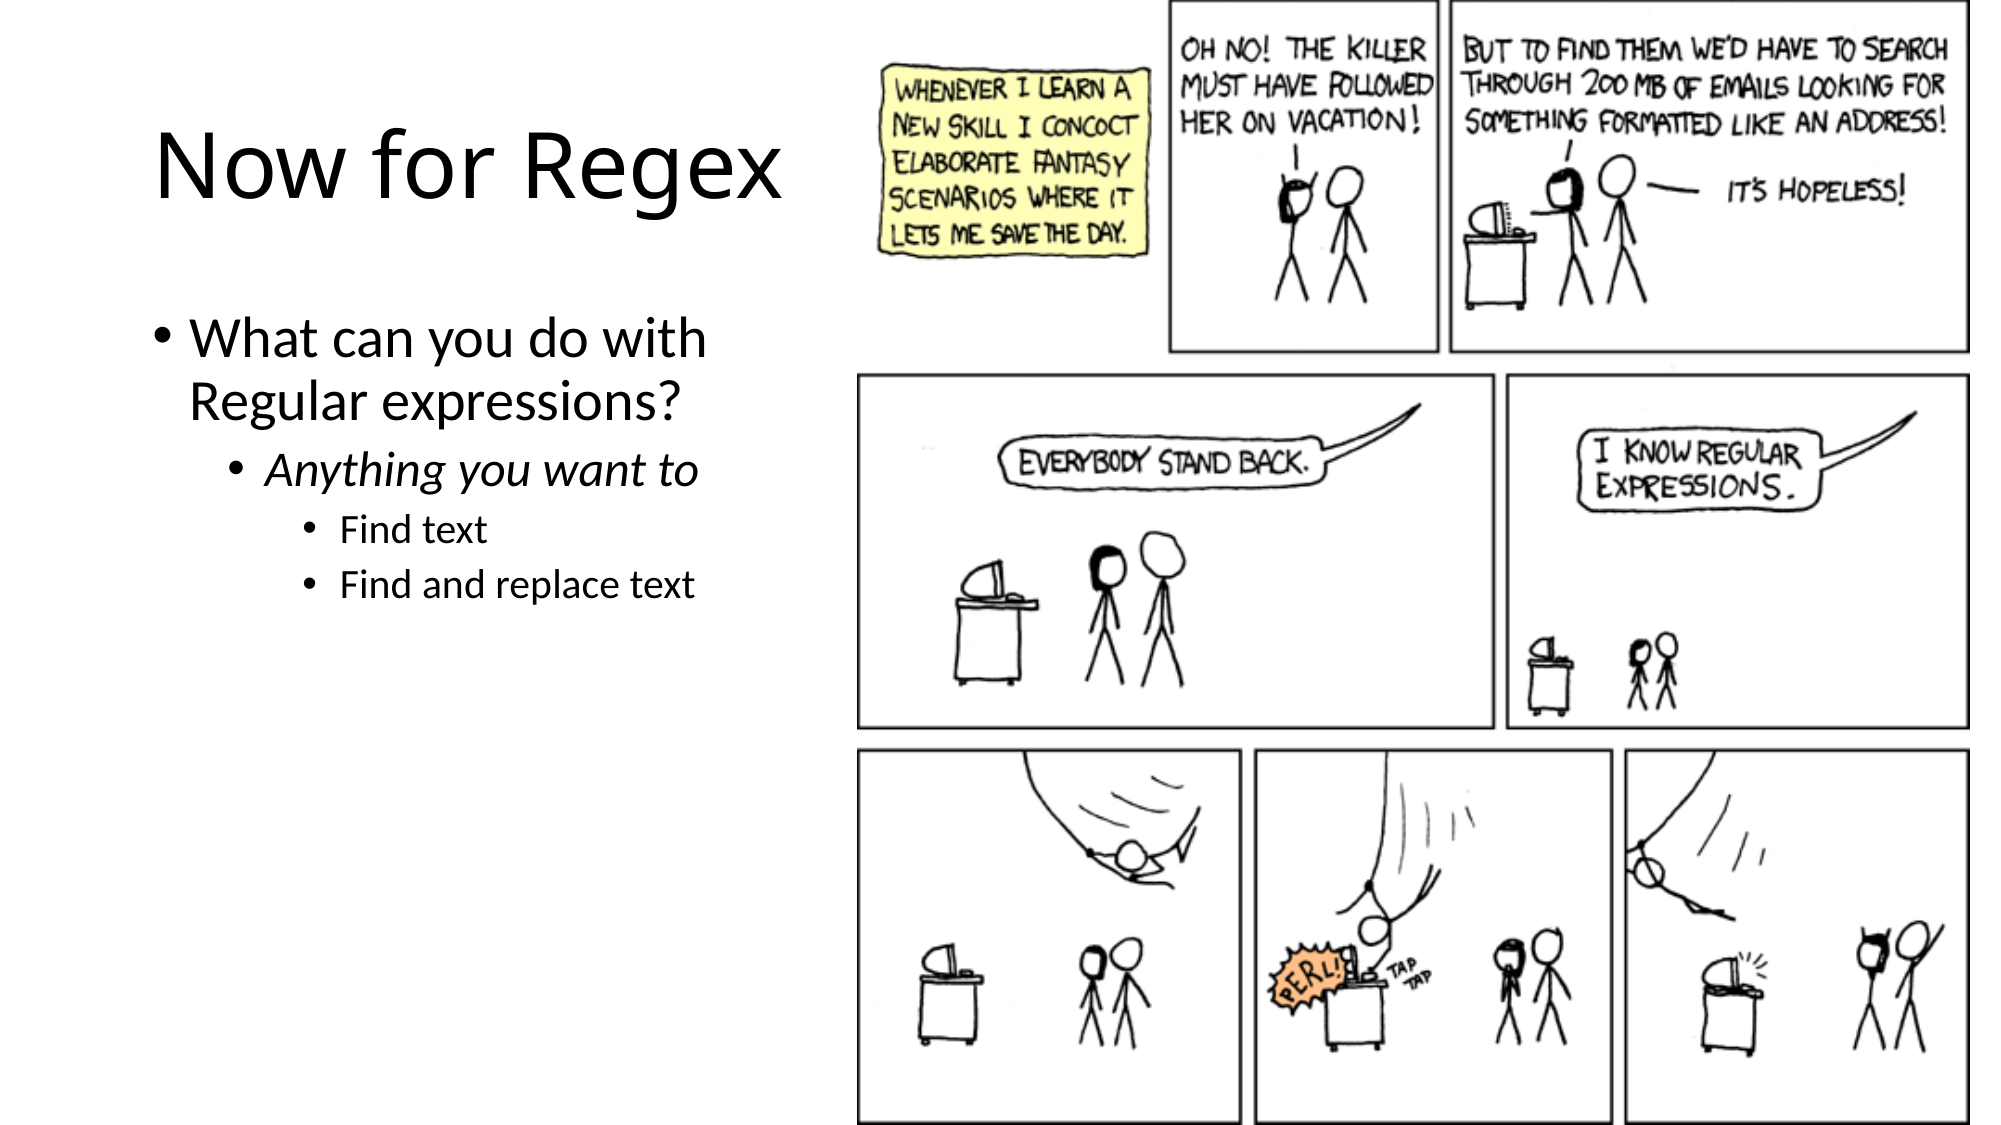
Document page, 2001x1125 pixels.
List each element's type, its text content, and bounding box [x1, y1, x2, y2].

list What can you do with Regular expressions? Anything you want to Find text Find and replace text [137, 299, 772, 1014]
title Now for Regex [137, 59, 857, 278]
picture [857, 0, 1970, 1125]
